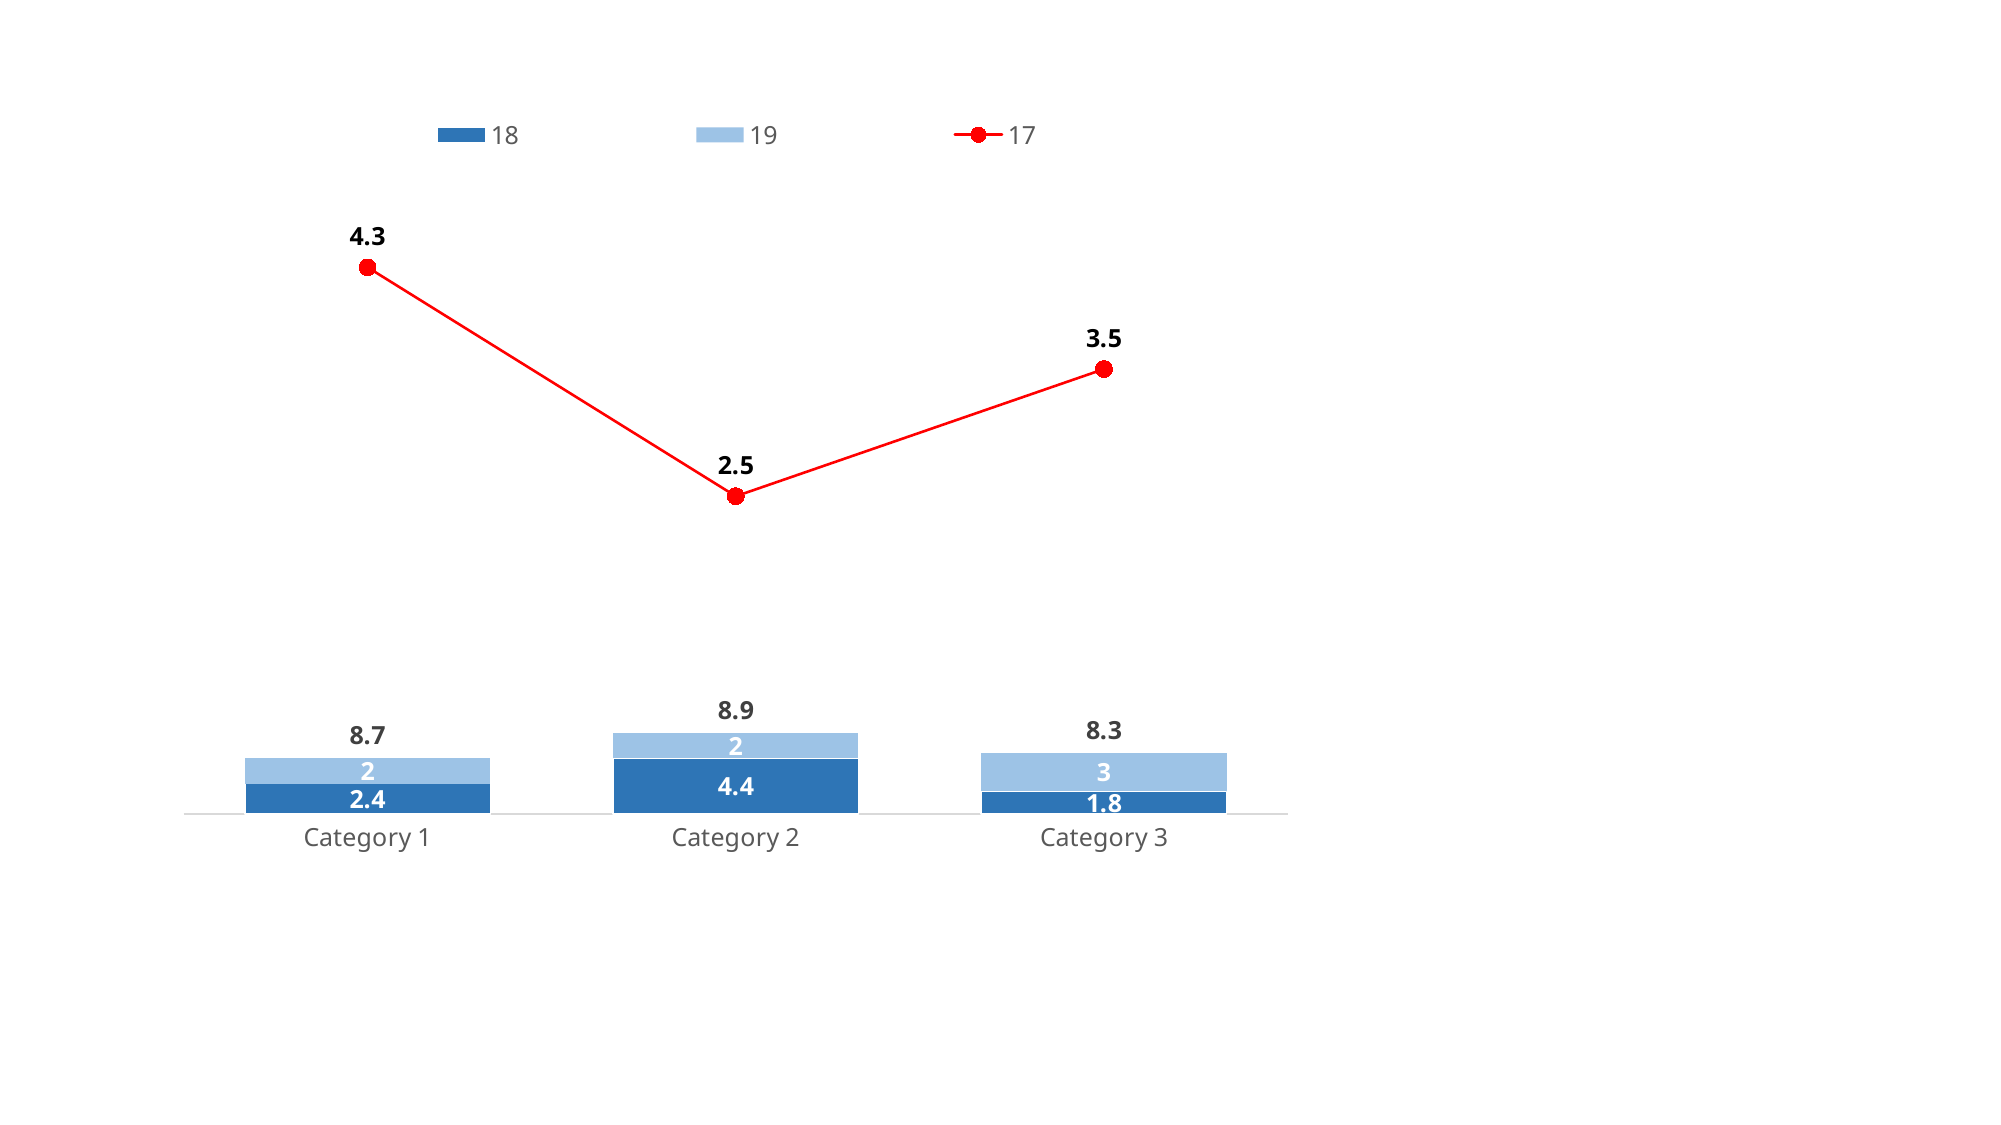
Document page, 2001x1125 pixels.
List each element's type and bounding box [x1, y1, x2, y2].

chart [160, 89, 1361, 875]
